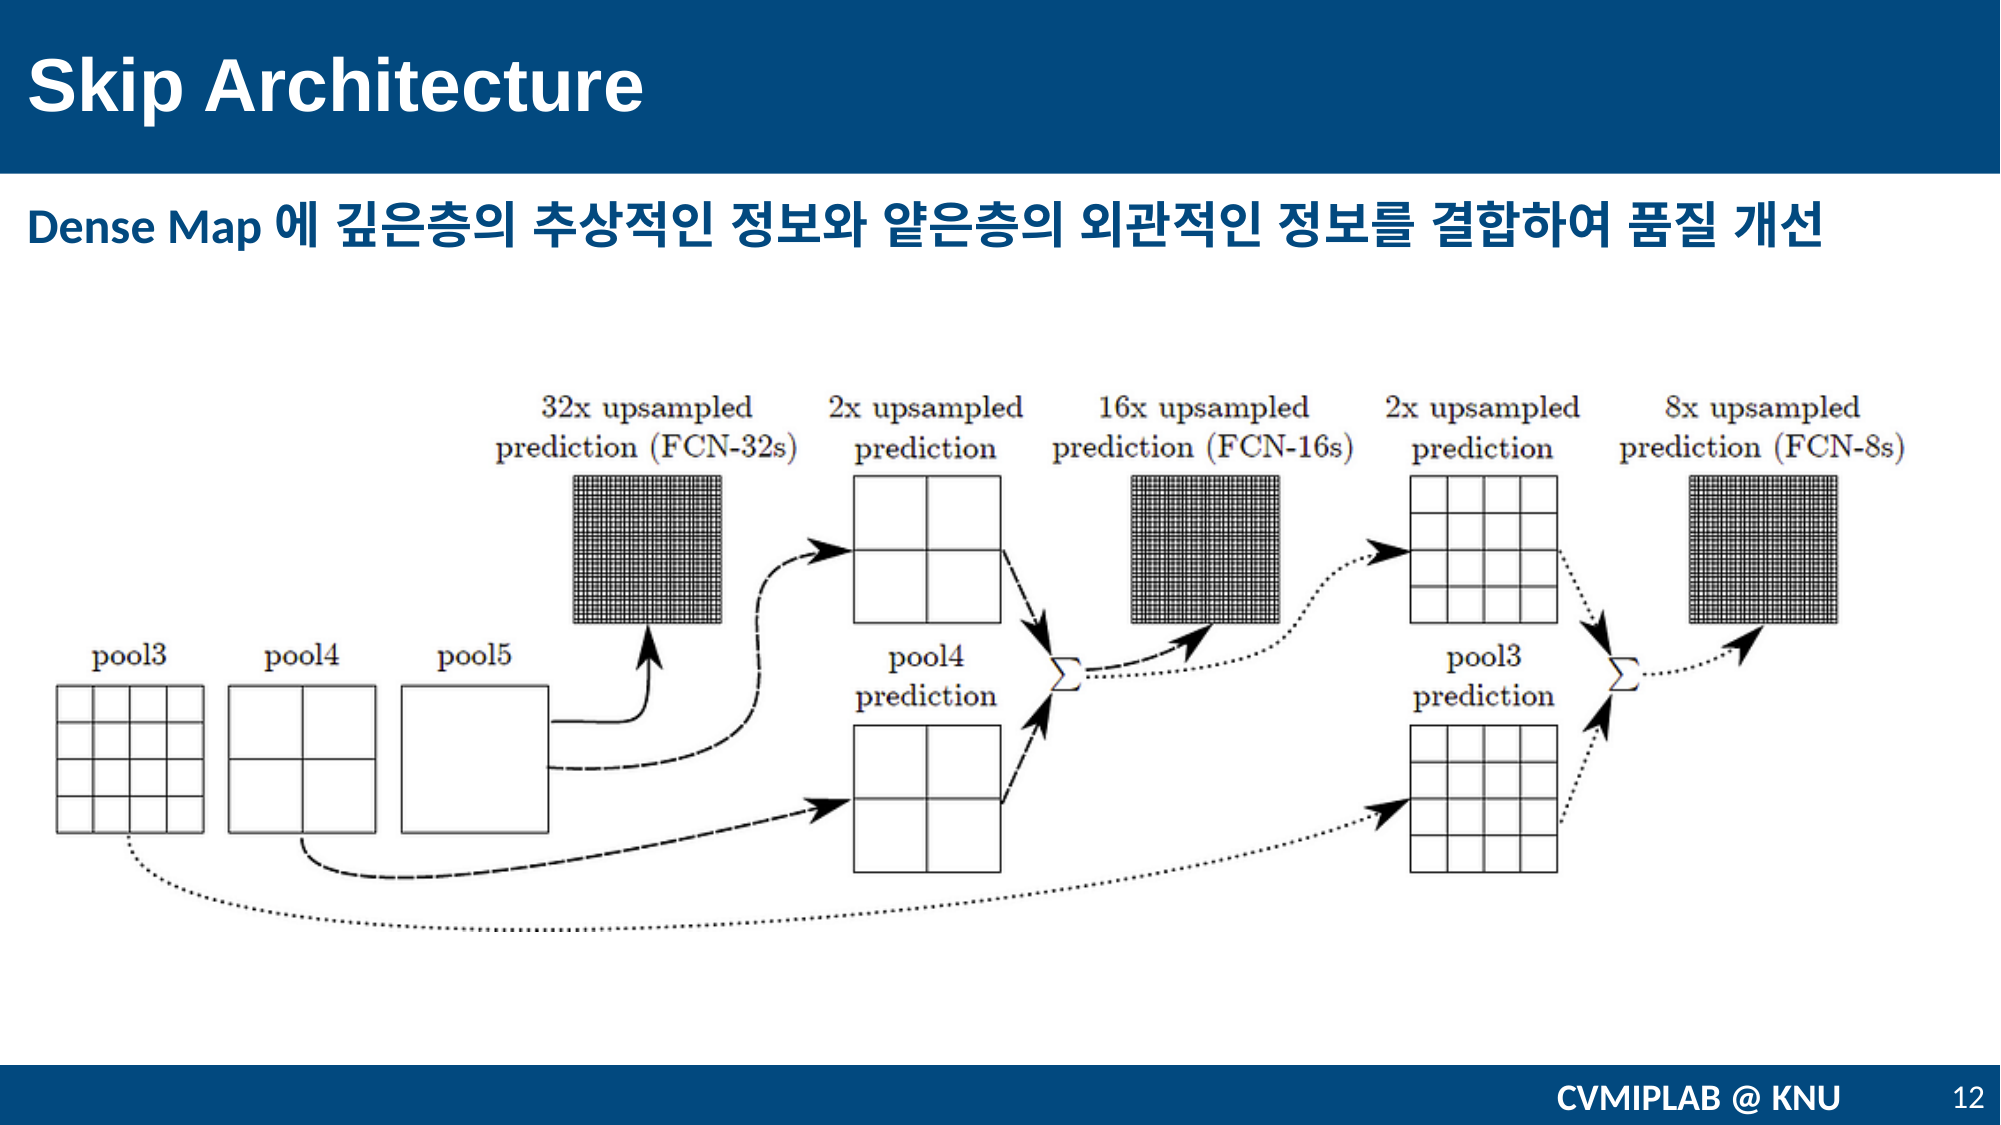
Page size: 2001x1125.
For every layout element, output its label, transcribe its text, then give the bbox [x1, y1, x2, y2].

picture [55, 371, 1910, 932]
text_box Dense Map에 깊은층의 추상적인 정보와 얕은층의 외관적인 정보를 결합하여 품질 개선 [12, 193, 1988, 1046]
footer CVMIPLAB @ KNU [1489, 1065, 1909, 1125]
slide_number 12 [1909, 1065, 2000, 1125]
title Skip Architecture [12, 12, 1892, 162]
